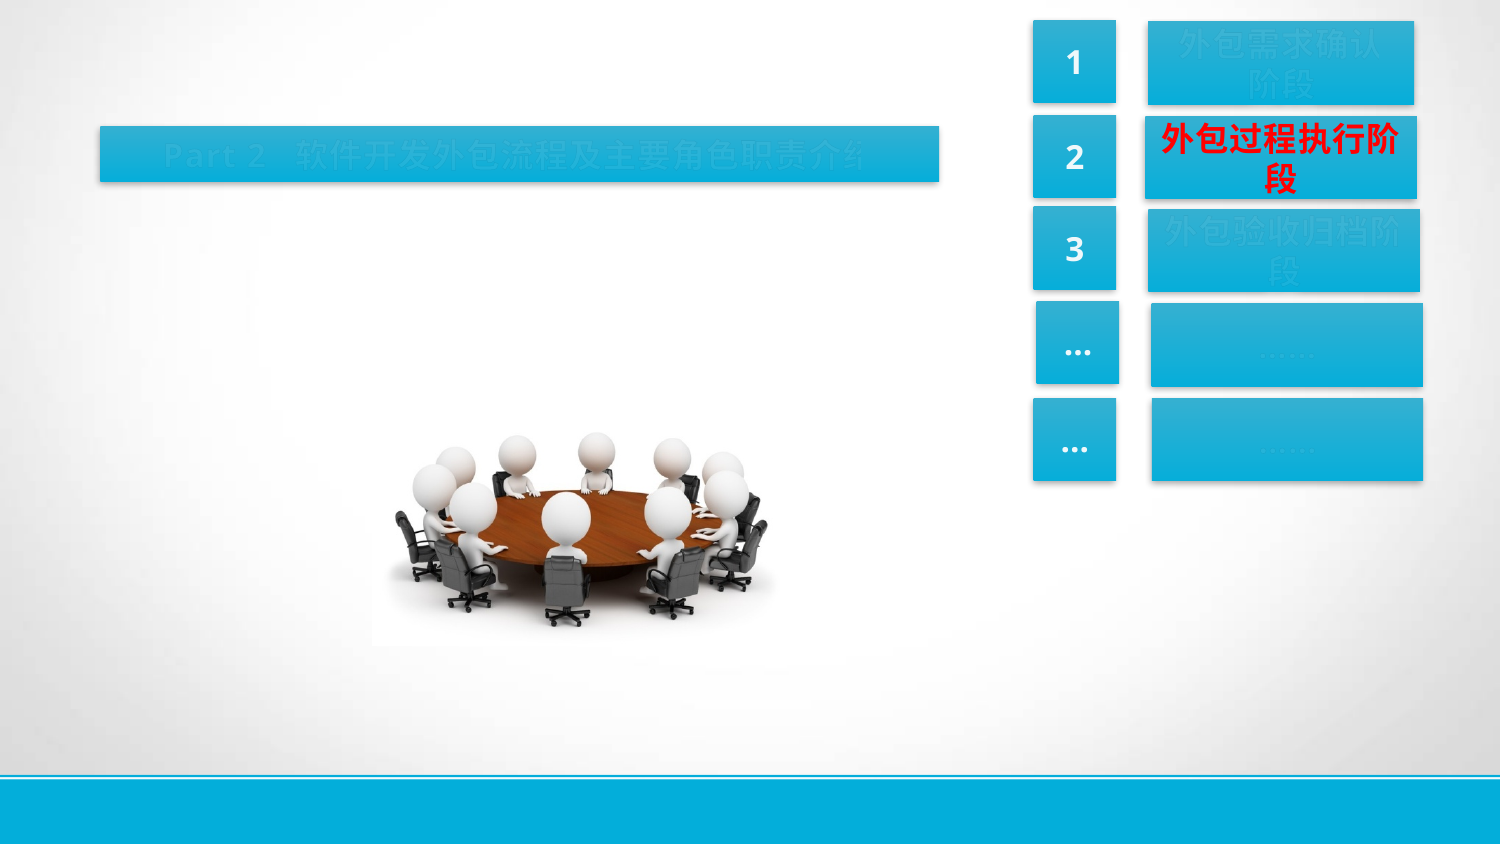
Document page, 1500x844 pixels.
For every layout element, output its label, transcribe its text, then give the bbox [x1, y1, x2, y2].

text_box 外包需求确认阶段 [1147, 21, 1415, 105]
text_box 3 [1033, 206, 1117, 290]
text_box 外包验收归档阶段 [1148, 208, 1421, 292]
picture [0, 0, 1500, 774]
text_box … [1036, 300, 1120, 384]
text_box Part 2 软件开发外包流程及主要角色职责介绍 [100, 126, 940, 183]
text_box 2 [1033, 114, 1117, 198]
text_box 外包过程执行阶段 [1145, 116, 1418, 200]
text_box … [1033, 398, 1117, 482]
text_box …… [1151, 303, 1424, 387]
text_box …… [1151, 398, 1424, 482]
text_box 1 [1033, 19, 1117, 103]
